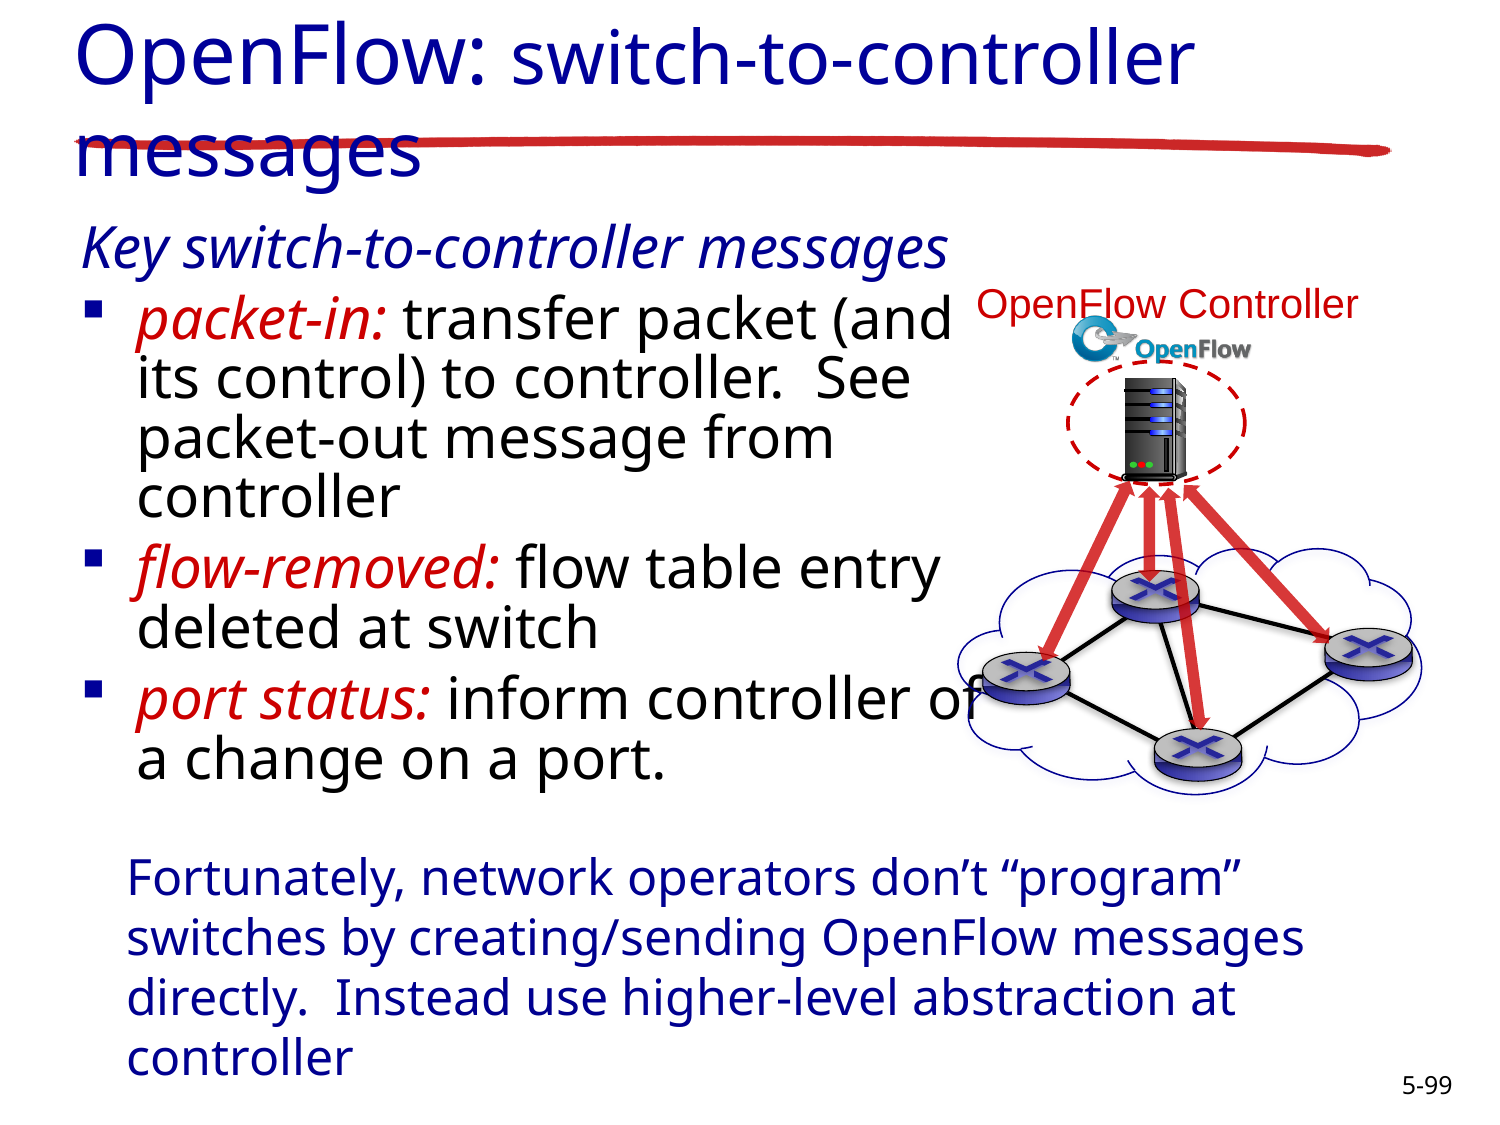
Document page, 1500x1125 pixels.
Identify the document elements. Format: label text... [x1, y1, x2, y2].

text_box Fortunately, network operators don’t “program” switches by creating/sending OpenFlow messages directly. Instead use higher-level abstraction at controller [111, 837, 1404, 1093]
title OpenFlow: switch-to-controller messages [58, 2, 1407, 191]
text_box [958, 269, 1422, 794]
list Key switch-to-controller messages packet-in: transfer packet (and its control) to controller. See packet-out message from controller flow-removed: flow table entry deleted at switch port status: inform controller of a change on a port. [65, 213, 1006, 976]
slide_number 5-99 [1387, 1062, 1478, 1107]
picture [68, 130, 1407, 163]
